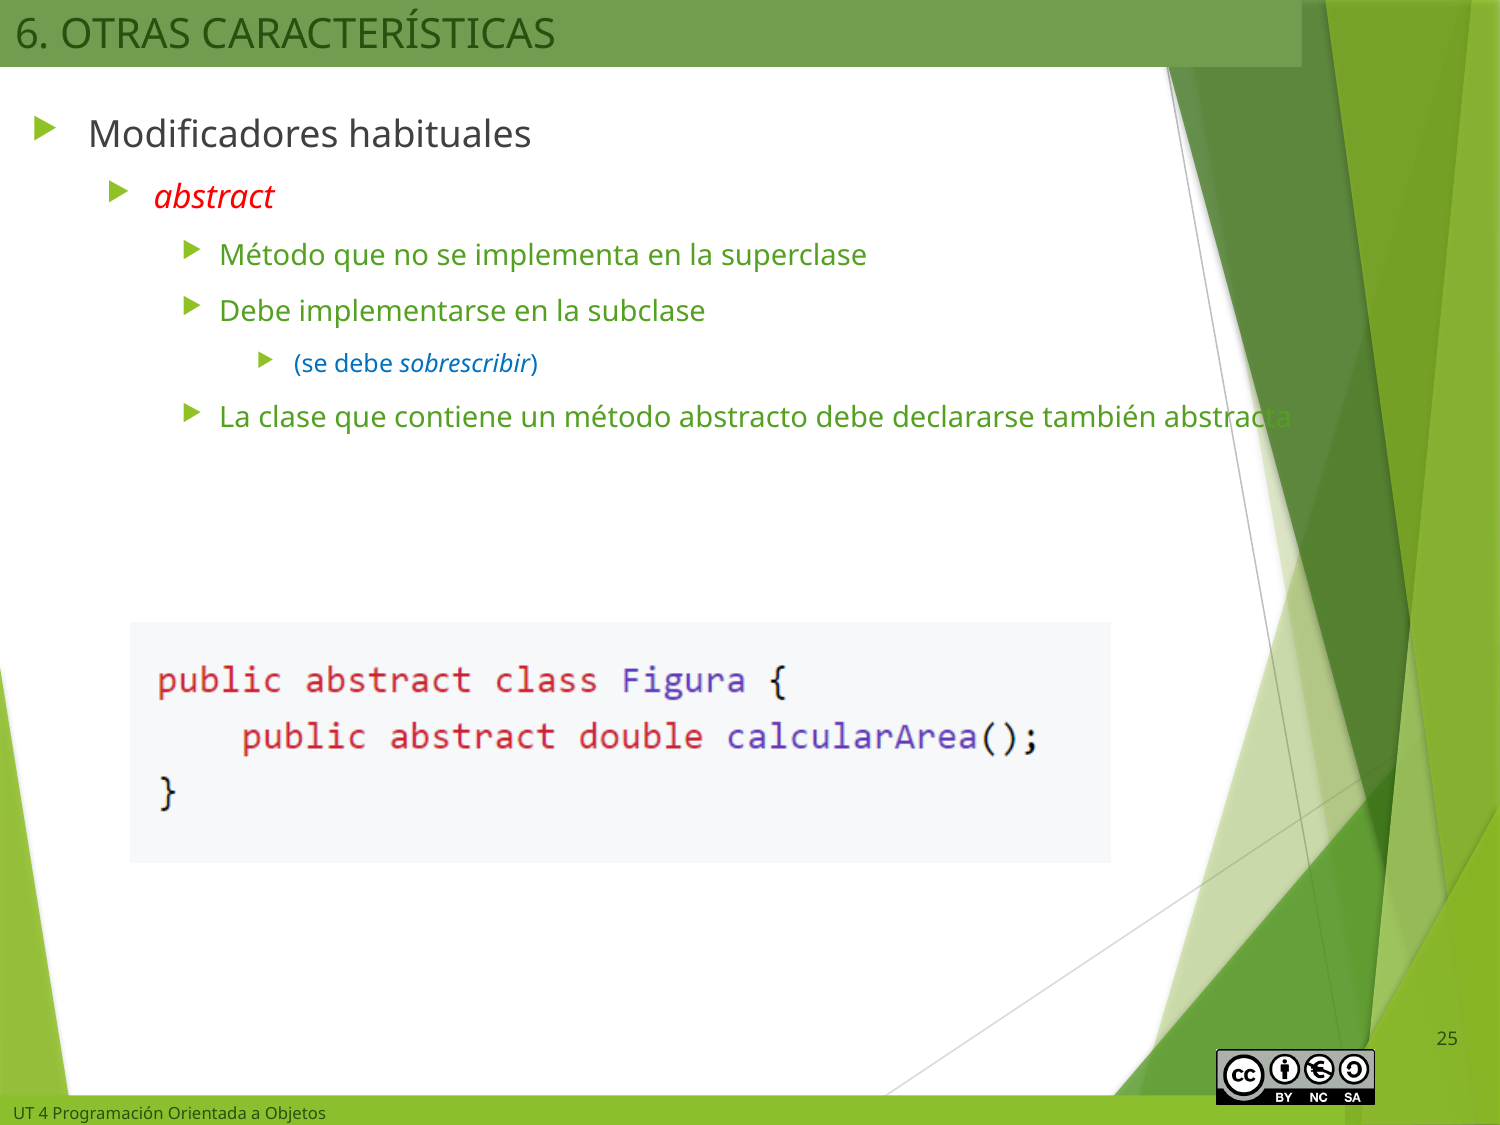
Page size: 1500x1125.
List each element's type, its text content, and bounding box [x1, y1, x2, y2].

list Modificadores habituales abstract Método que no se implementa en la superclase Debe implementarse en la subclase (se debe sobrescribir) La clase que contiene un método abstracto debe declararse también abstracta [16, 101, 1445, 1082]
title 6. OTRAS CARACTERÍSTICAS [0, 0, 1302, 67]
slide_number 25 [1445, 1009, 1474, 1070]
picture [1216, 1082, 1375, 1105]
picture [130, 621, 1112, 864]
